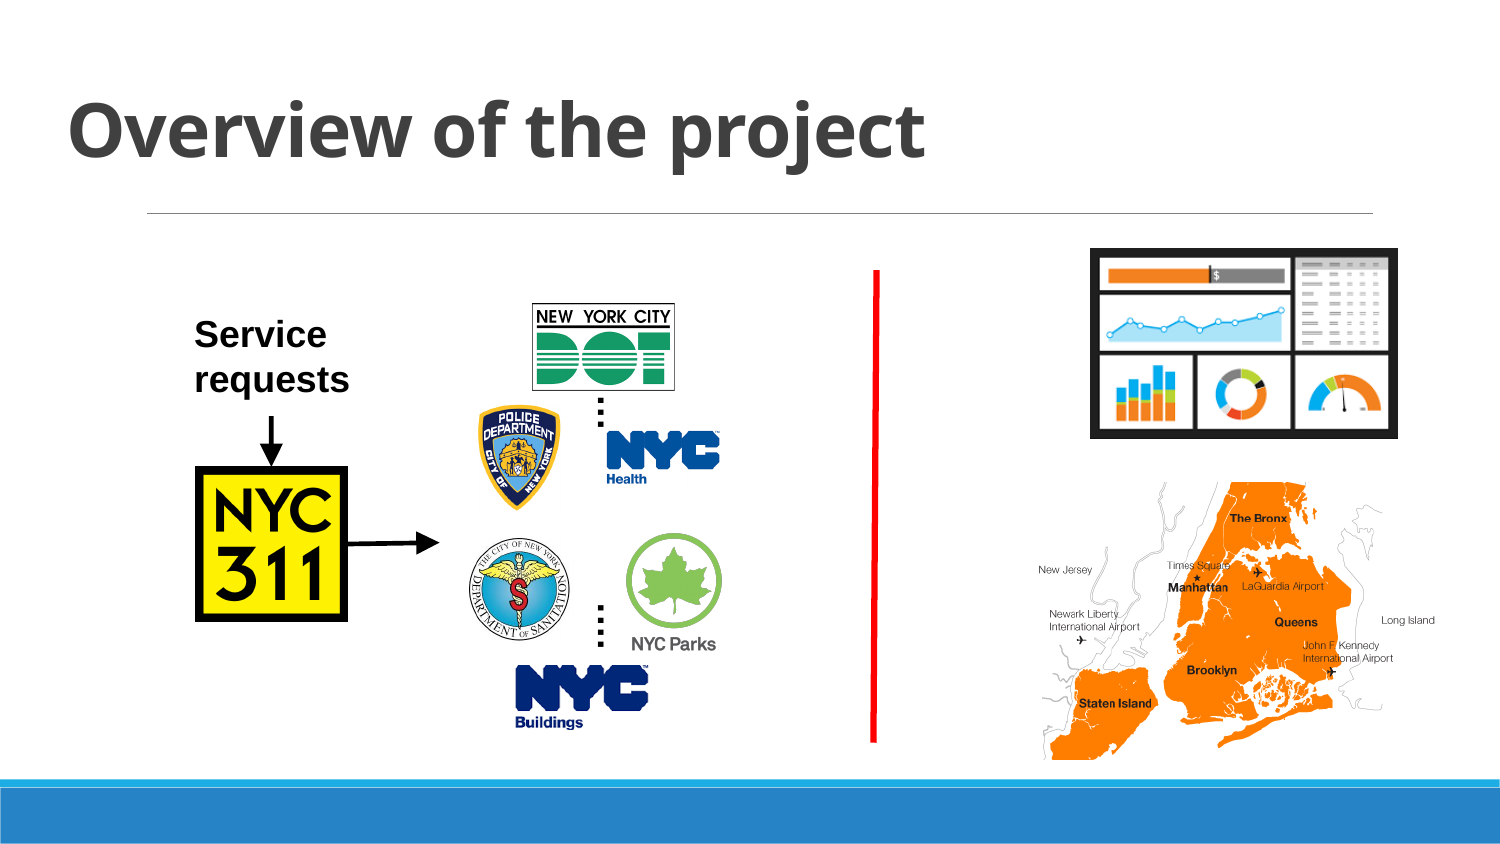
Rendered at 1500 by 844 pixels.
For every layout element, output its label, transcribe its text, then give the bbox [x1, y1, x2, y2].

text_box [872, 269, 878, 744]
title Overview of the project [51, 51, 1449, 189]
picture [1089, 248, 1399, 440]
picture [1000, 482, 1449, 761]
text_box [178, 294, 739, 731]
